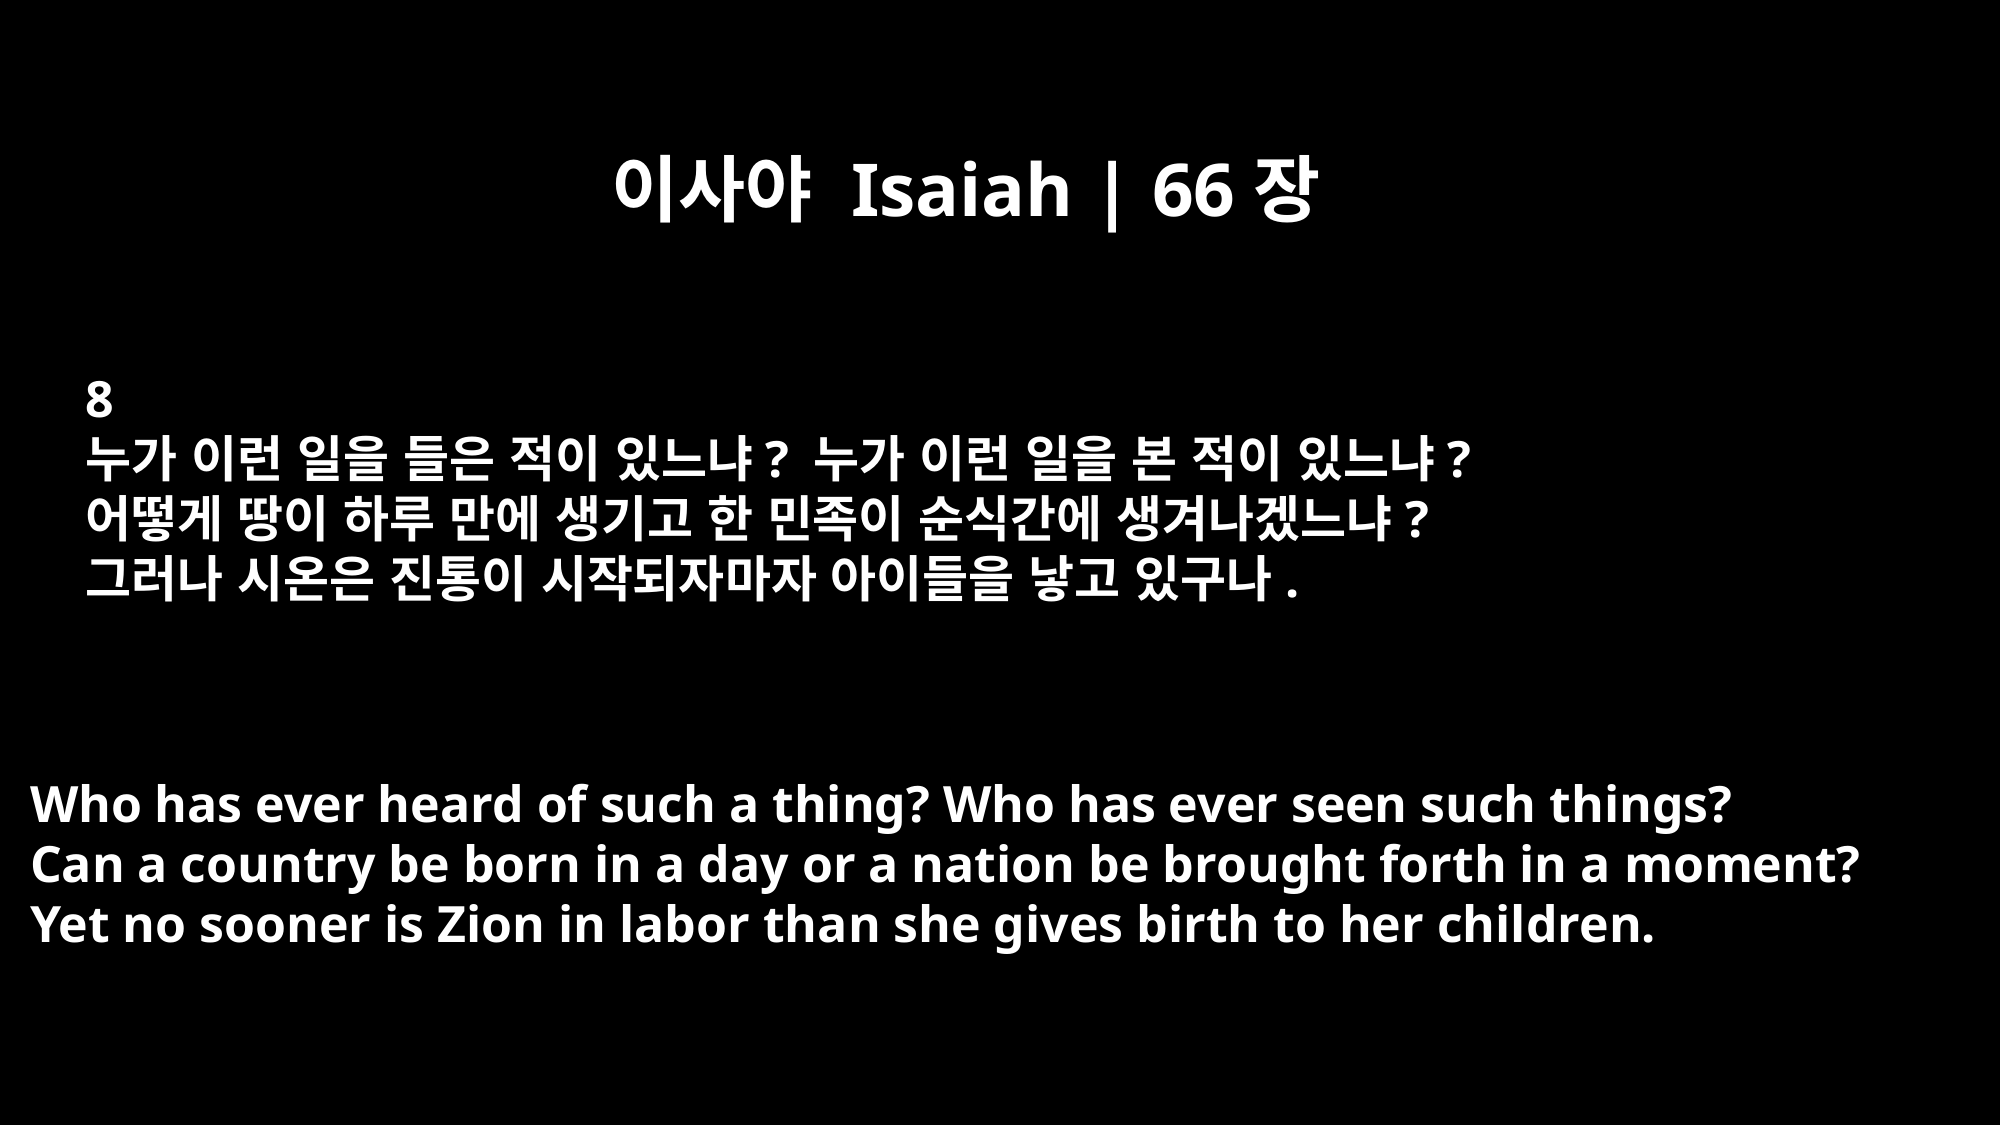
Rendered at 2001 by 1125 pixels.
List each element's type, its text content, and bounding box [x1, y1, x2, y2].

text_box 8 누가 이런 일을 들은 적이 있느냐? 누가 이런 일을 본 적이 있느냐? 어떻게 땅이 하루 만에 생기고 한 민족이 순식간에 생겨나겠느냐? 그러나 시온은 진통이 시작되자마자 아이들을 낳고 있구나. [70, 359, 1487, 615]
text_box Who has ever heard of such a thing? Who has ever seen such things? Can a country be born in a day or a nation be brought forth in a moment? Yet no sooner is Zion in labor than she gives birth to her children. [15, 764, 1877, 960]
text_box 이사야 Isaiah | 66장 [596, 136, 1336, 239]
